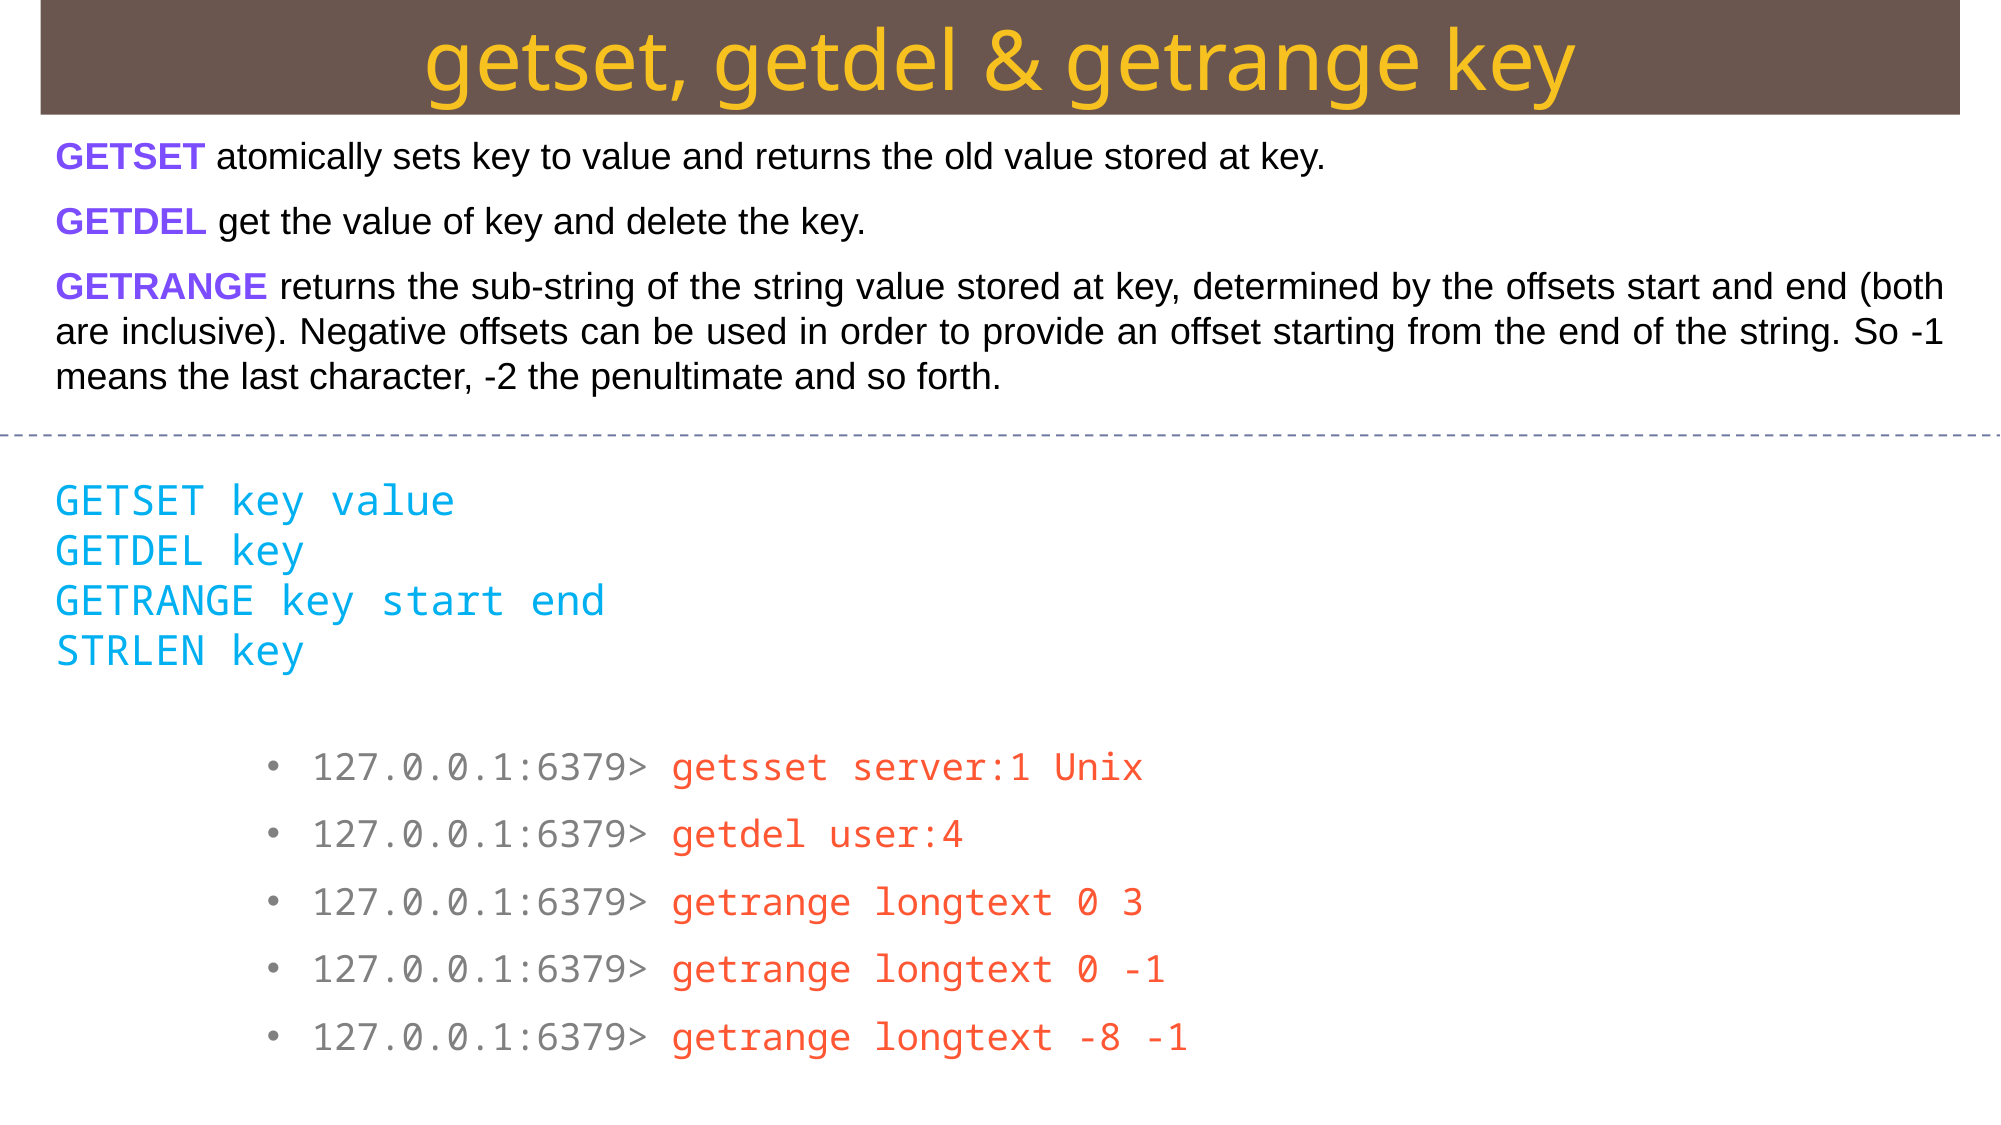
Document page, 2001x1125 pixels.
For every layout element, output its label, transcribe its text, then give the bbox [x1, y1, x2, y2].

text_box GETSET key value GETDEL key GETRANGE key start end STRLEN key [40, 466, 1960, 682]
text_box getset, getdel & getrange key [40, 0, 1960, 115]
text_box 127.0.0.1:6379> getsset server:1 Unix 127.0.0.1:6379> getdel user:4 127.0.0.1:6379> getrange longtext 0 3 127.0.0.1:6379> getrange longtext 0 -1 127.0.0.1:6379> getrange longtext -8 -1 [249, 712, 1707, 1065]
text_box GETSET atomically sets key to value and returns the old value stored at key. GETDEL get the value of key and delete the key. GETRANGE returns the sub-string of the string value stored at key, determined by the offsets start and end (both are inclusive). Negative offsets can be used in order to provide an offset starting from the end of the string. So -1 means the last character, -2 the penultimate and so forth. [40, 124, 1960, 405]
